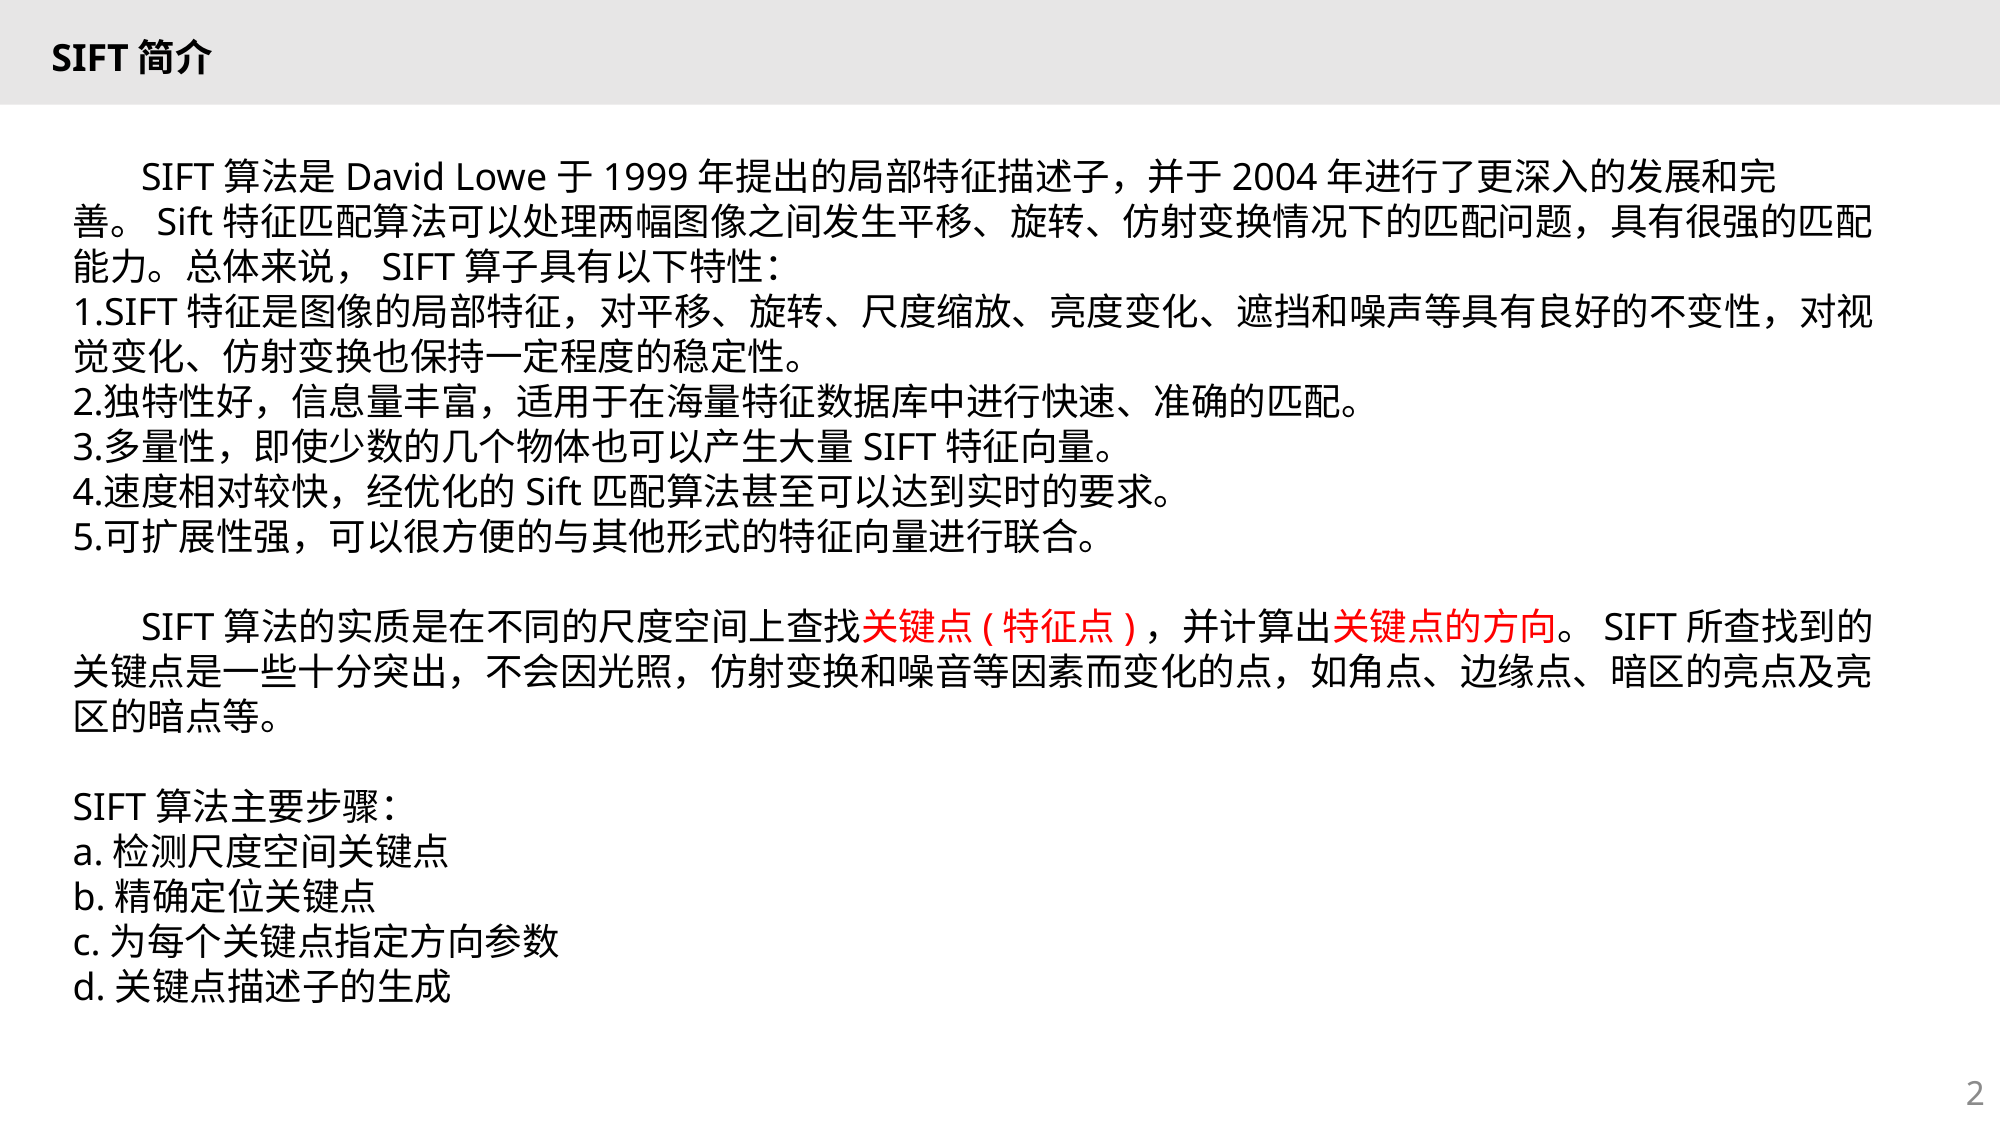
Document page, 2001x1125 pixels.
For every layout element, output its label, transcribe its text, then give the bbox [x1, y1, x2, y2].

slide_number 2 [1550, 1065, 2000, 1125]
text_box SIFT算法是David Lowe于1999年提出的局部特征描述子，并于2004年进行了更深入的发展和完善。Sift特征匹配算法可以处理两幅图像之间发生平移、旋转、仿射变换情况下的匹配问题，具有很强的匹配能力。总体来说，SIFT算子具有以下特性： SIFT特征是图像的局部特征，对平移、旋转、尺度缩放、亮度变化、遮挡和噪声等具有良好的不变性，对视觉变化、仿射变换也保持一定程度的稳定性。 独特性好，信息量丰富，适用于在海量特征数据库中进行快速、准确的匹配。 多量性，即使少数的几个物体也可以产生大量SIFT特征向量。 速度相对较快，经优化的Sift匹配算法甚至可以达到实时的要求。 可扩展性强，可以很方便的与其他形式的特征向量进行联合。 SIFT算法的实质是在不同的尺度空间上查找关键点(特征点)，并计算出关键点的方向。SIFT所查找到的关键点是一些十分突出，不会因光照，仿射变换和噪音等因素而变化的点，如角点、边缘点、暗区的亮点及亮区的暗点等。 SIFT算法主要步骤： a.检测尺度空间关键点 b.精确定位关键点 c.为每个关键点指定方向参数 d.关键点描述子的生成 [57, 145, 1917, 1015]
text_box SIFT简介 [36, 26, 228, 87]
